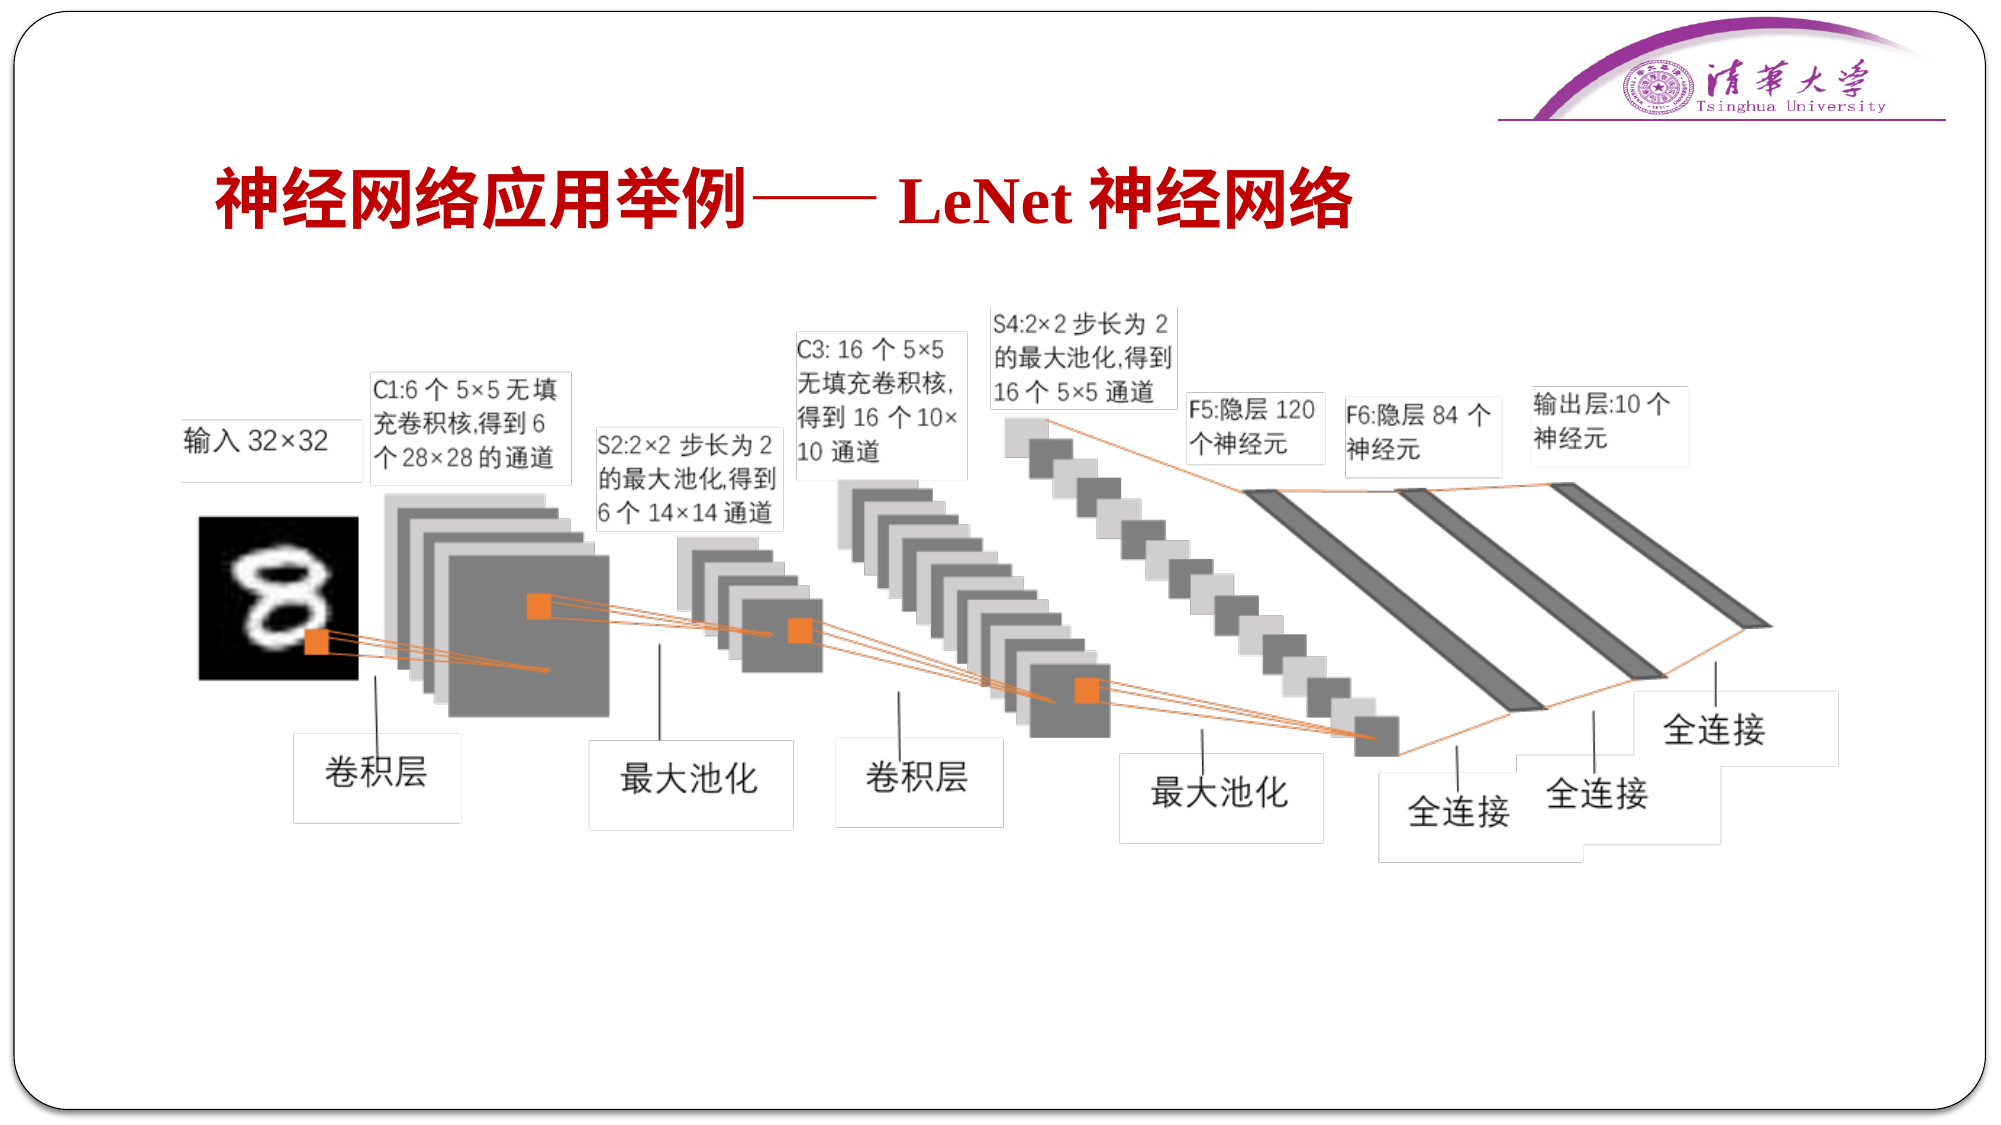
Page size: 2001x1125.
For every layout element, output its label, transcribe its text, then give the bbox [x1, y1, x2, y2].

picture [182, 306, 1841, 864]
picture [1498, 14, 1946, 121]
title 神经网络应用举例——LeNet神经网络 [200, 64, 1900, 253]
